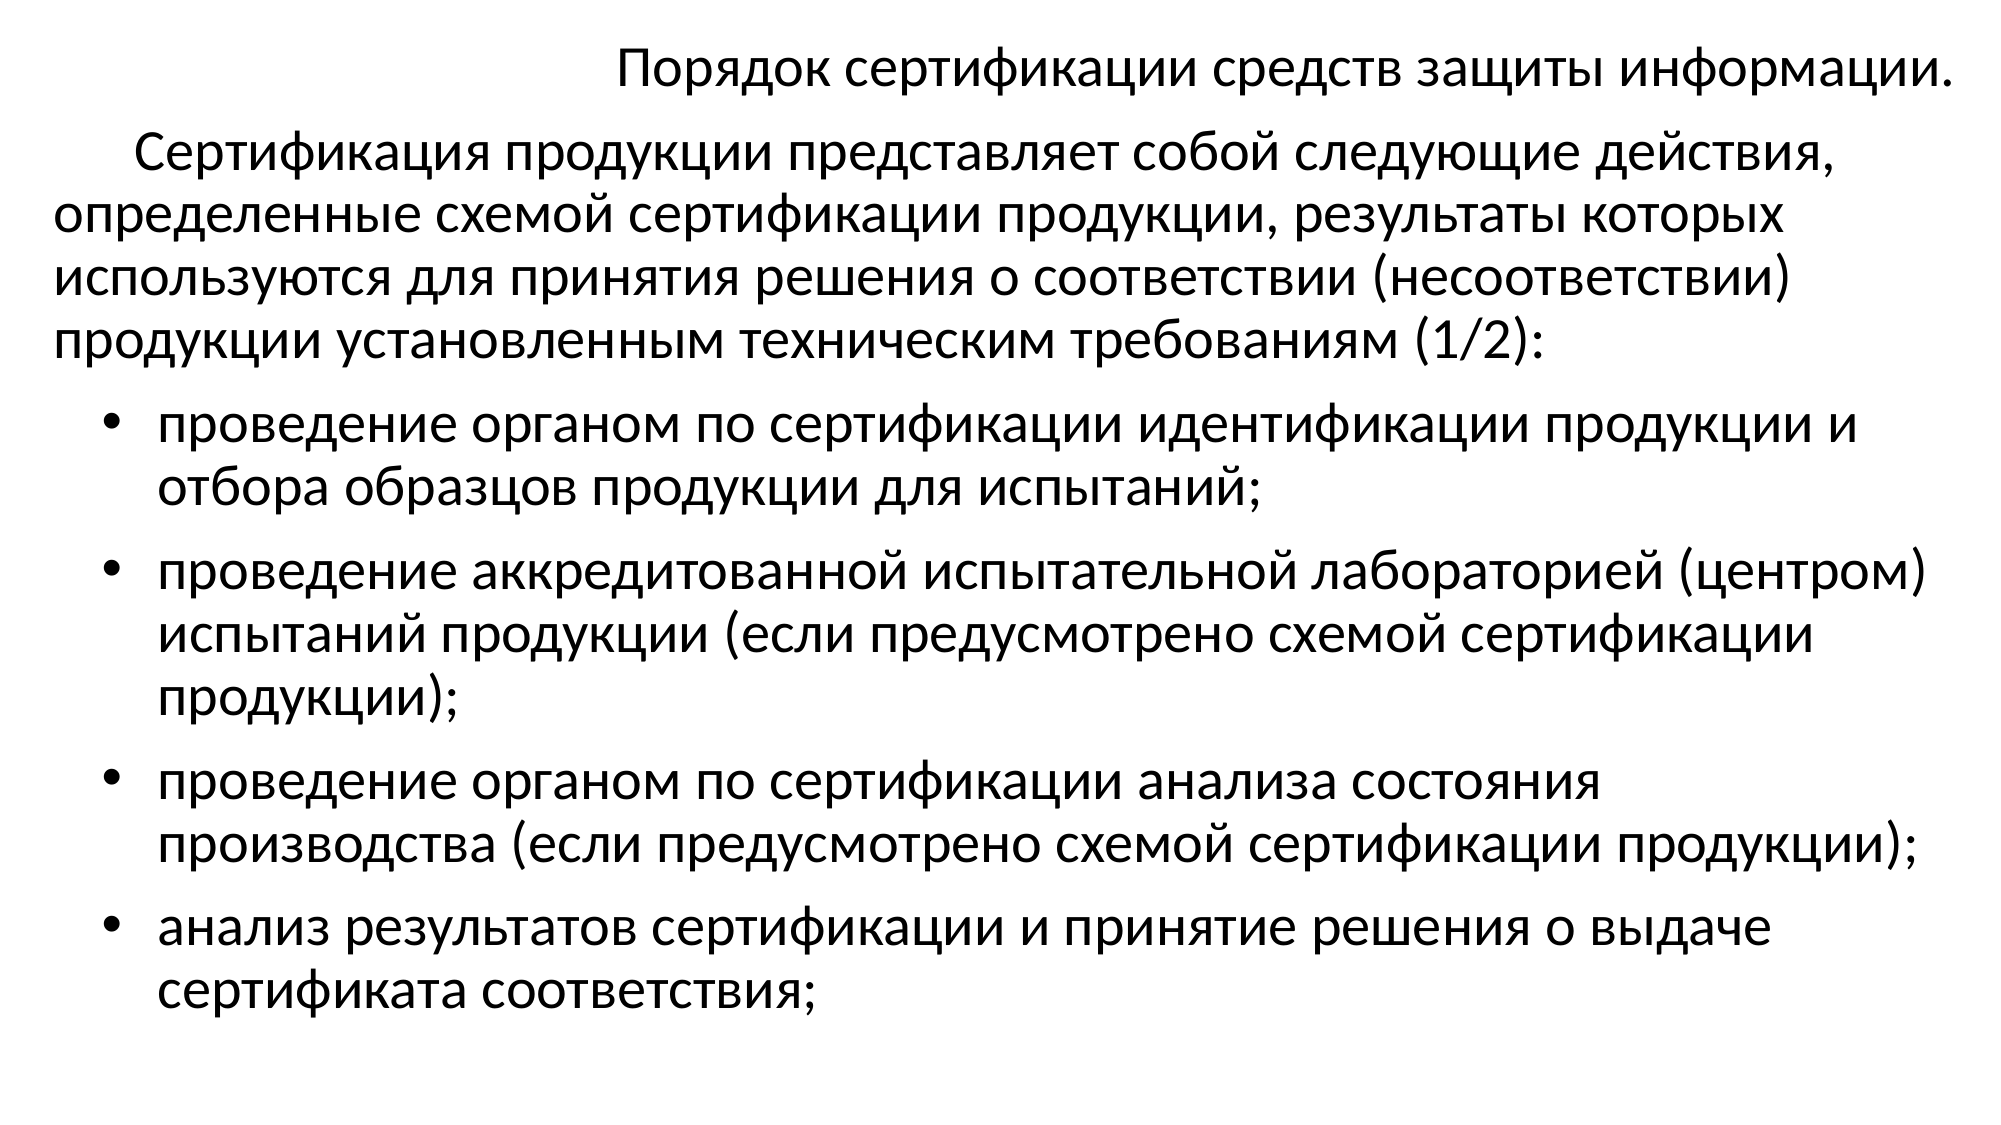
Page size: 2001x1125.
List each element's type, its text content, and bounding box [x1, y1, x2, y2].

list Порядок сертификации средств защиты информации. Сертификация продукции представляет собой следующие действия, определенные схемой сертификации продукции, результаты которых используются для принятия решения о соответствии (несоответствии) продукции установленным техническим требованиям (1/2): проведение органом по сертификации идентификации продукции и отбора образцов продукции для испытаний; проведение аккредитованной испытательной лабораторией (центром) испытаний продукции (если предусмотрено схемой сертификации продукции); проведение органом по сертификации анализа состояния производства (если предусмотрено схемой сертификации продукции); анализ результатов сертификации и принятие решения о выдаче сертификата соответствия; [38, 28, 1972, 1110]
